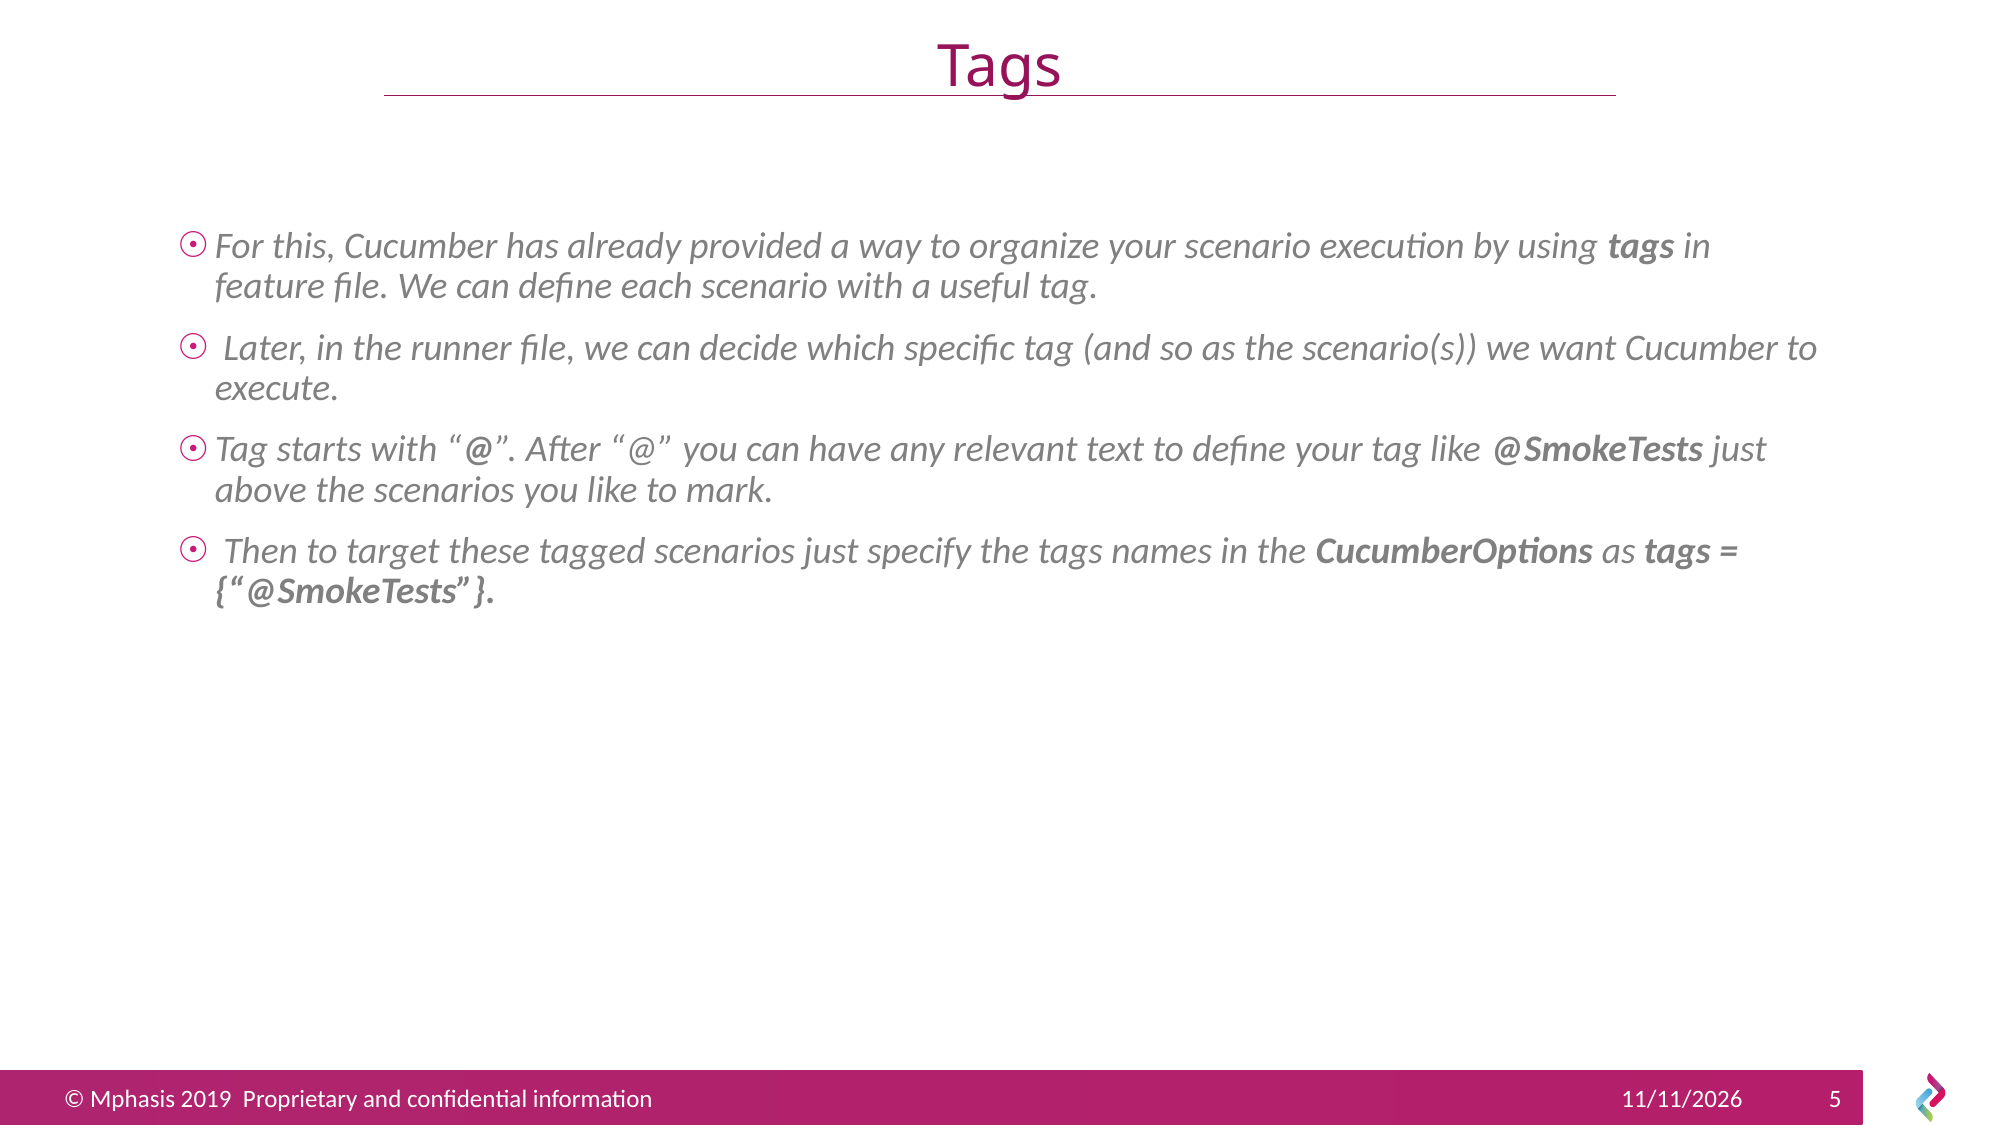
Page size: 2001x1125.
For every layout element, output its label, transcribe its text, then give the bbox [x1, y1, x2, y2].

picture [1913, 1070, 1949, 1123]
list For this, Cucumber has already provided a way to organize your scenario execution by using tags in feature file. We can define each scenario with a useful tag. Later, in the runner file, we can decide which specific tag (and so as the scenario(s)) we want Cucumber to execute. Tag starts with “@”. After “@” you can have any relevant text to define your tag like @SmokeTests just above the scenarios you like to mark. Then to target these tagged scenarios just specify the tags names in the CucumberOptions as tags = {“@SmokeTests”}. [162, 218, 1838, 971]
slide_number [1606, 1073, 1790, 1123]
title Tags [0, 39, 2000, 96]
slide_number 5 [1790, 1073, 1857, 1122]
